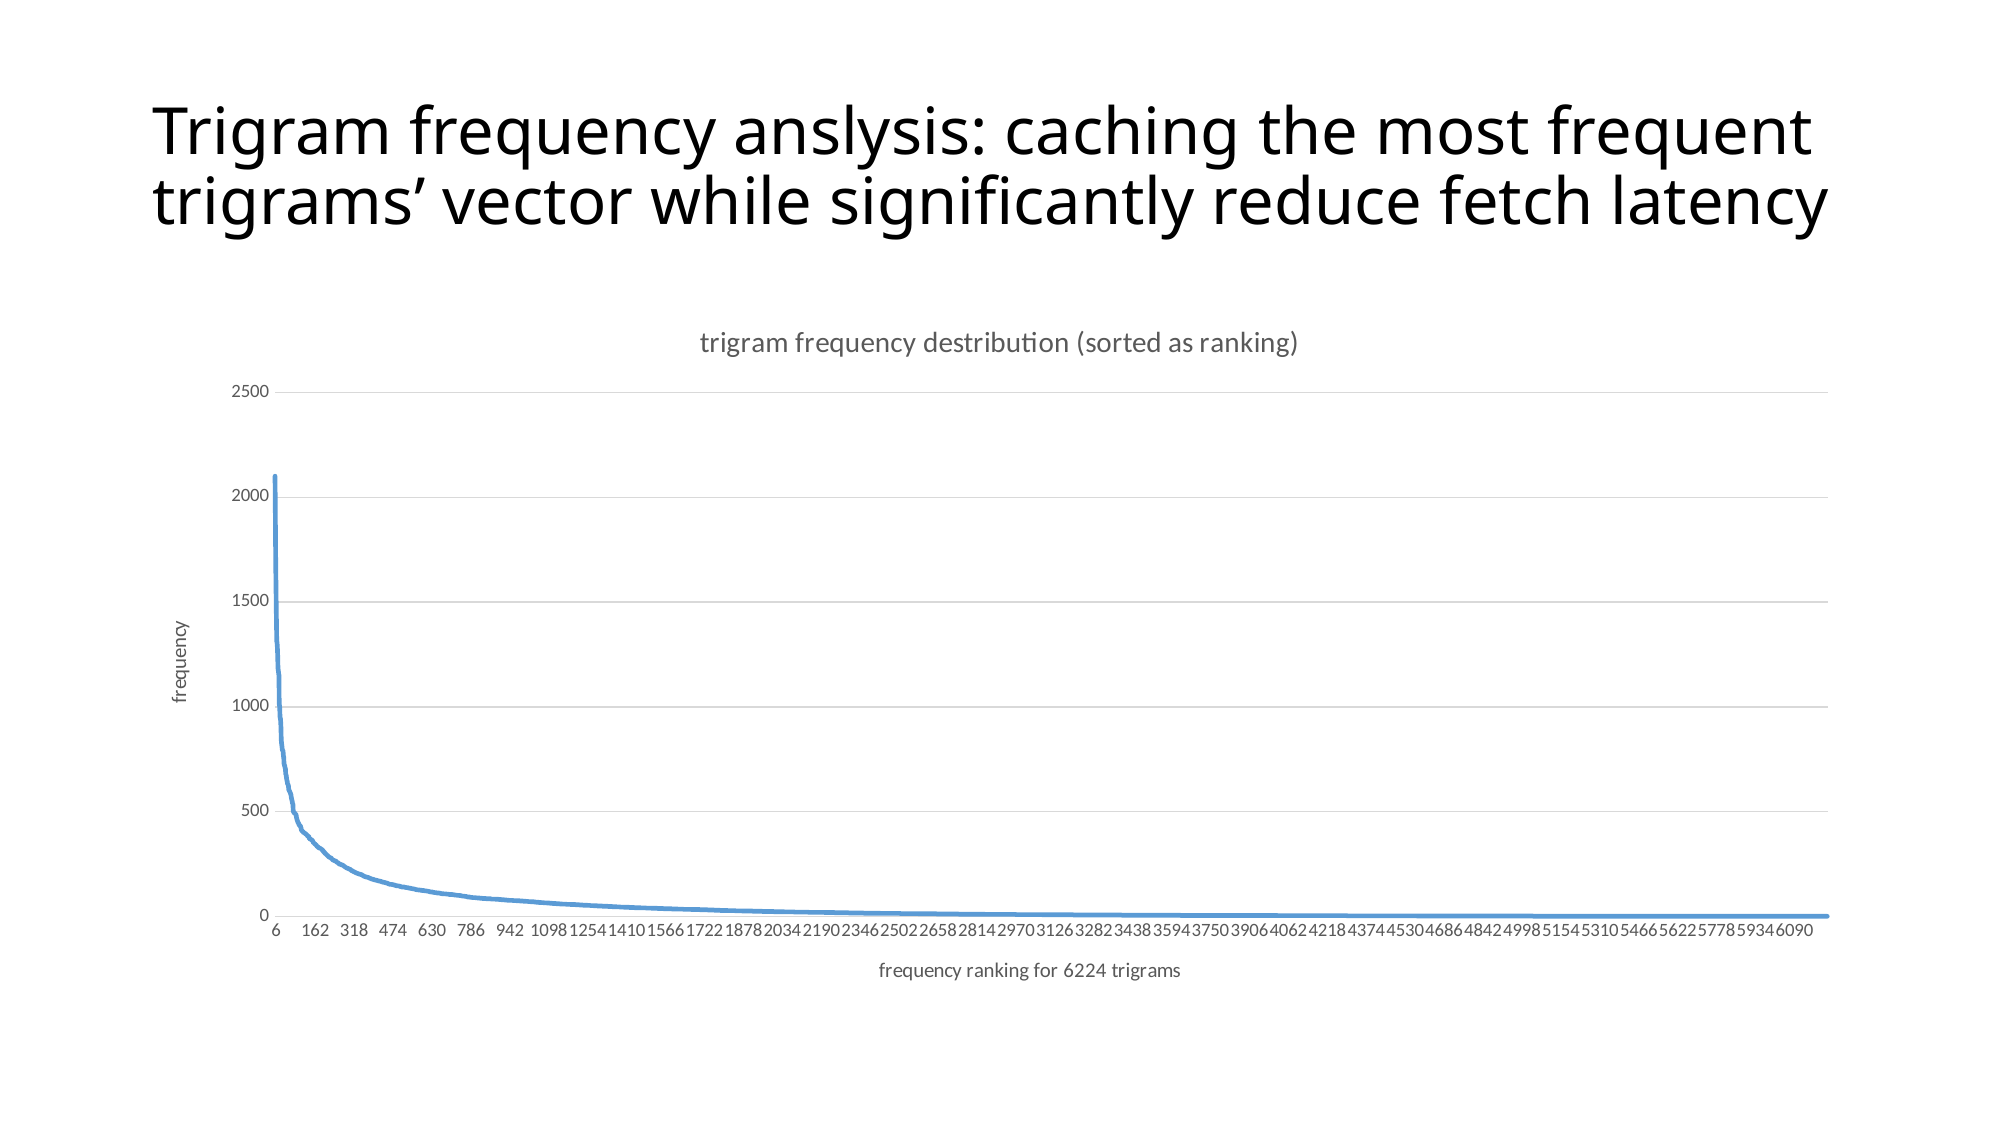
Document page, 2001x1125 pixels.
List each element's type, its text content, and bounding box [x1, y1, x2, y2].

title Trigram frequency anslysis: caching the most frequent trigrams’ vector while significantly reduce fetch latency [137, 59, 1863, 278]
chart [137, 299, 1863, 1014]
